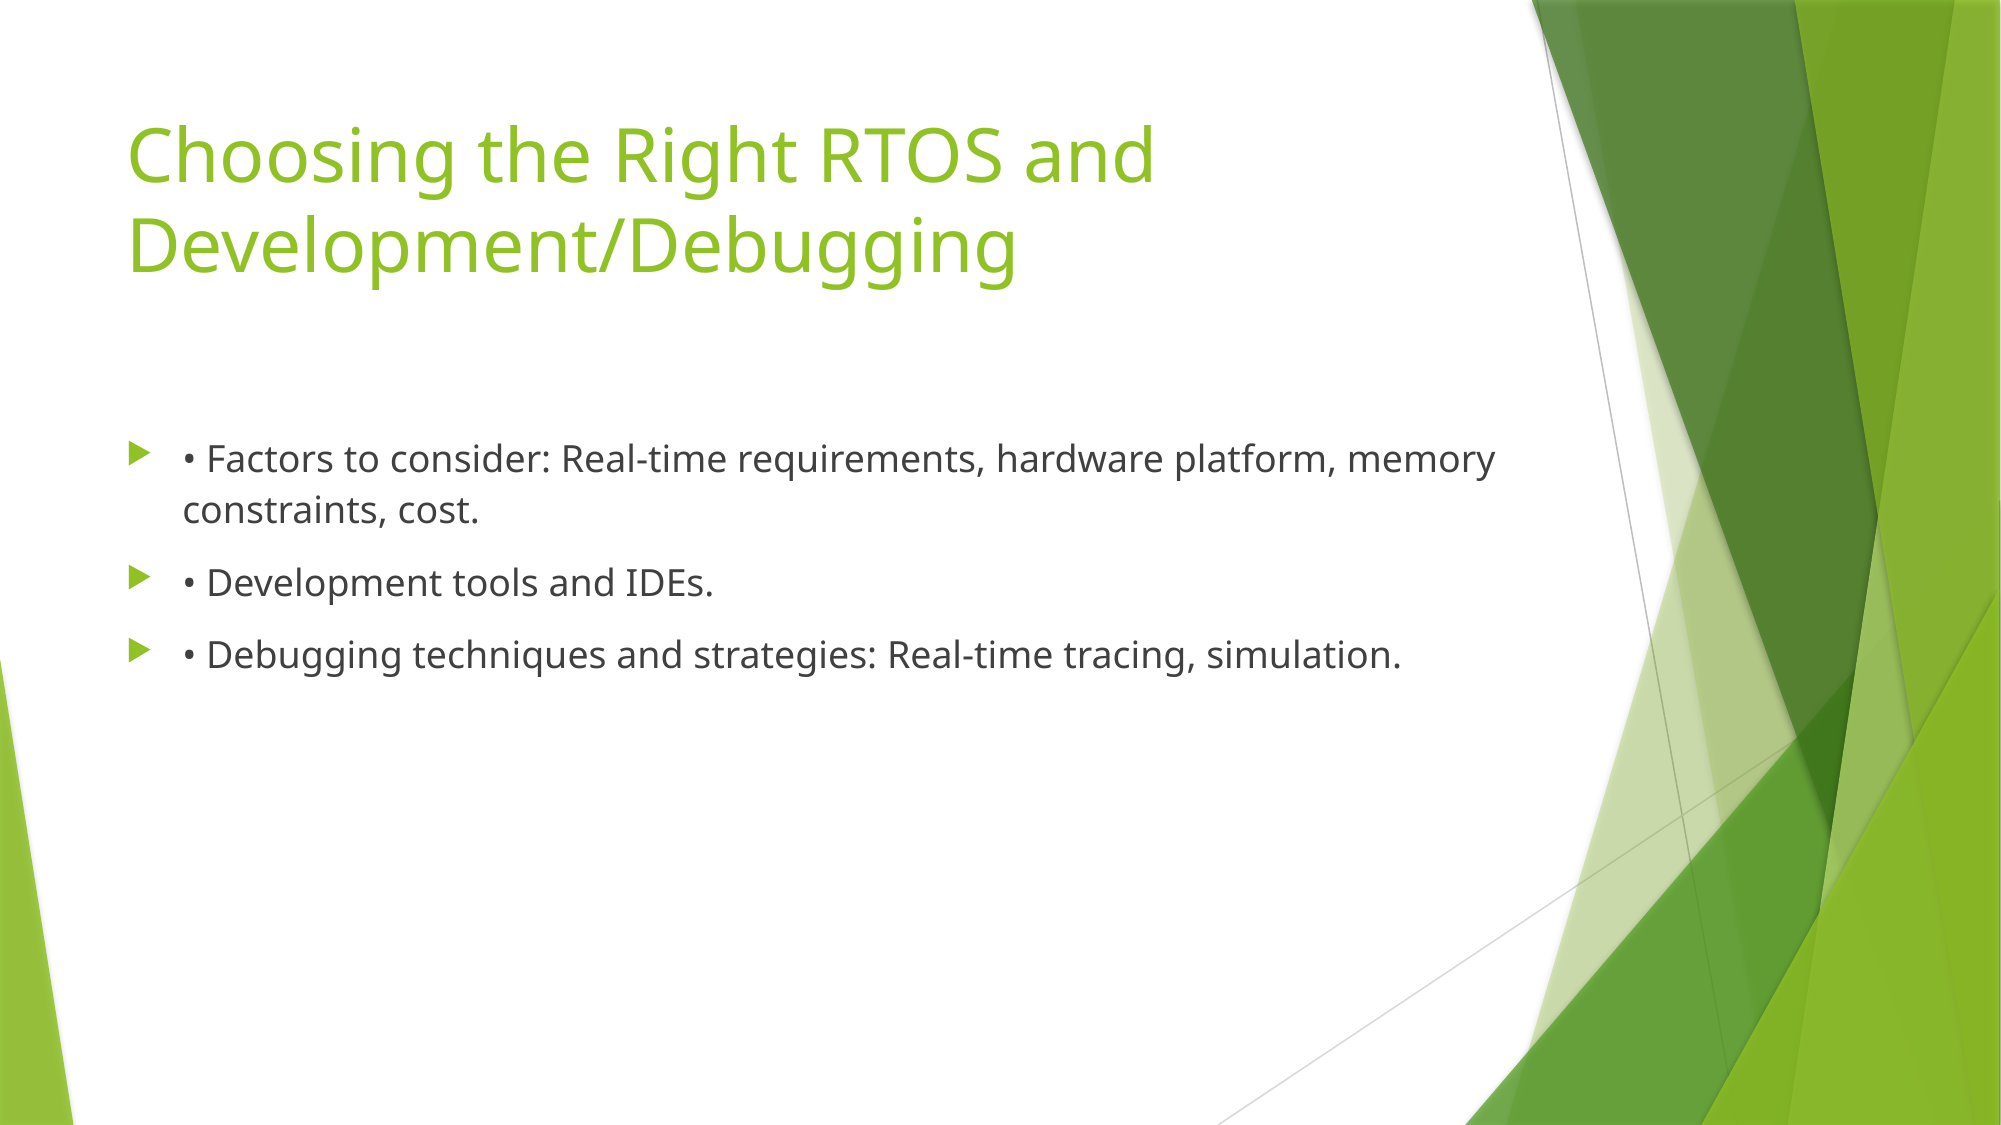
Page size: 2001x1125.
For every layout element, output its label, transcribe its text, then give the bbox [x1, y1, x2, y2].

title Choosing the Right RTOS and Development/Debugging [111, 99, 1522, 317]
list • Factors to consider: Real-time requirements, hardware platform, memory constraints, cost. • Development tools and IDEs. • Debugging techniques and strategies: Real-time tracing, simulation. [111, 354, 1522, 992]
